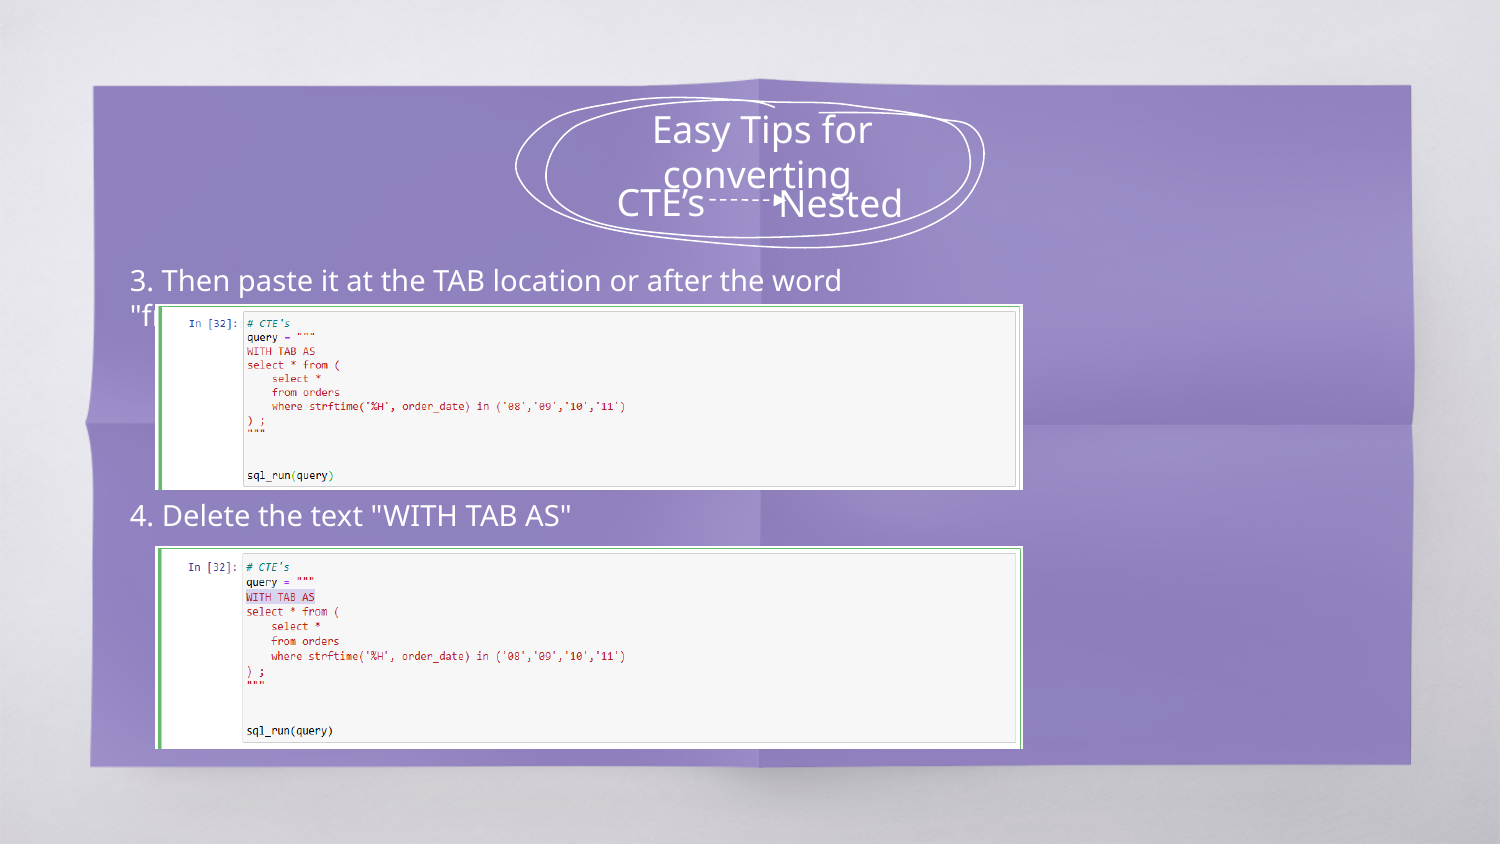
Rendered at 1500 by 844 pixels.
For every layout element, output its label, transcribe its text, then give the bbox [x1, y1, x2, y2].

text_box 4. Delete the text "WITH TAB AS" [115, 489, 865, 540]
picture [0, 0, 1500, 844]
text_box 3. Then paste it at the TAB location or after the word "from" [115, 255, 865, 340]
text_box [515, 97, 985, 249]
